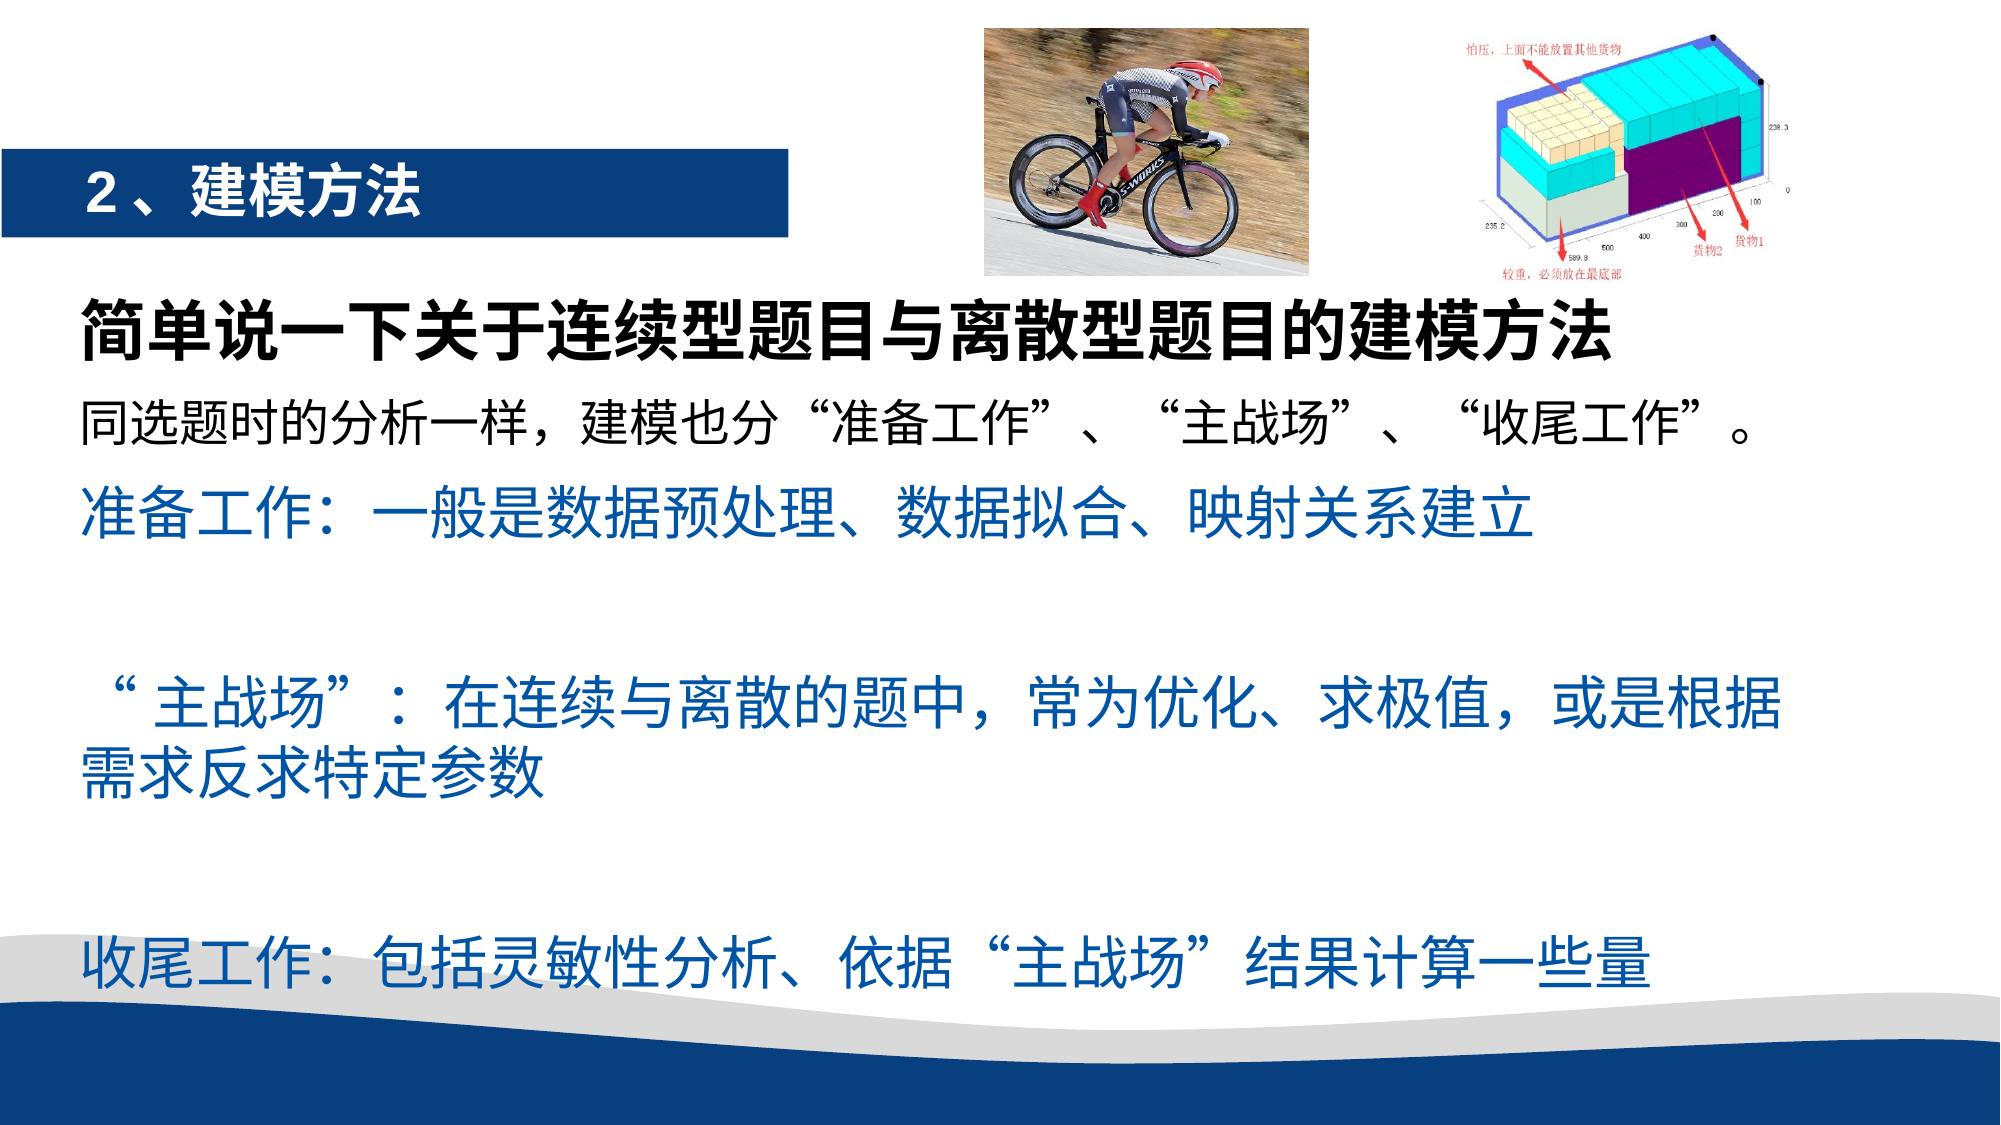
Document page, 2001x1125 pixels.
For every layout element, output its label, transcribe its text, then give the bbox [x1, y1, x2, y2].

picture [1460, 28, 1812, 290]
text_box 简单说一下关于连续型题目与离散型题目的建模方法 [64, 281, 1671, 377]
text_box 2、建模方法 [70, 146, 868, 234]
text_box 同选题时的分析一样，建模也分“准备工作”、“主战场”、“收尾工作”。 准备工作：一般是数据预处理、数据拟合、映射关系建立 “主战场”：在连续与离散的题中，常为优化、求极值，或是根据需求反求特定参数 收尾工作：包括灵敏性分析、依据“主战场”结果计算一些量 [65, 383, 1812, 1004]
text_box [1, 148, 789, 238]
picture [984, 28, 1309, 276]
